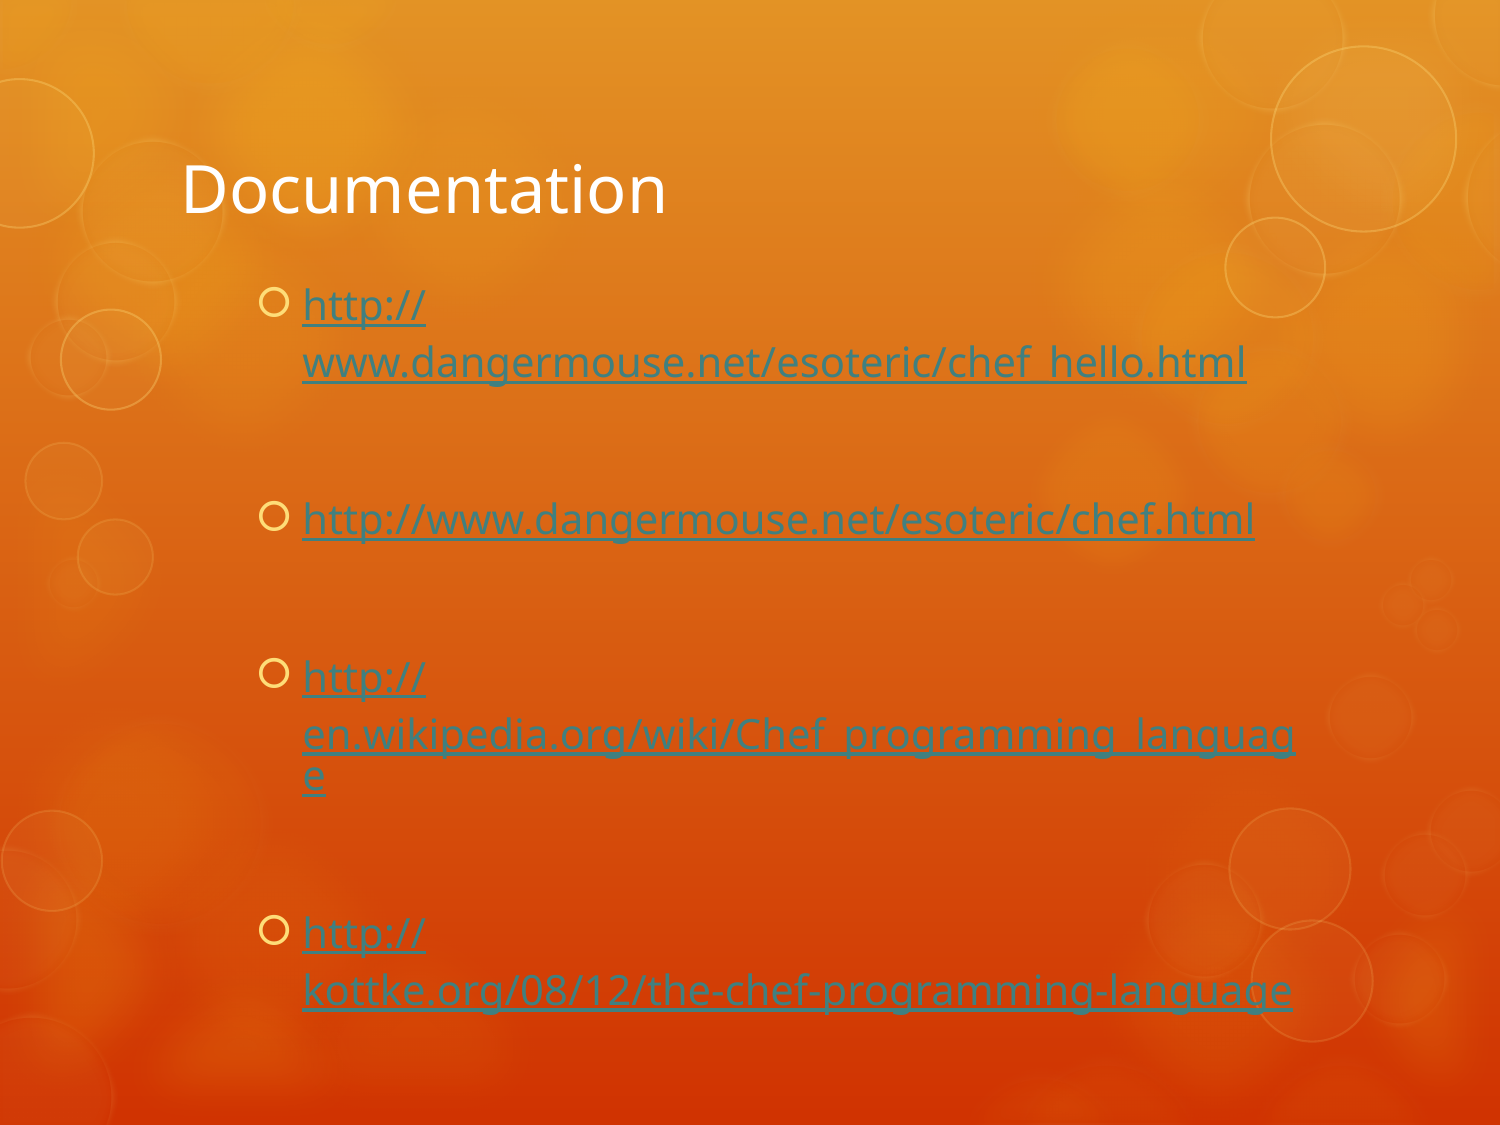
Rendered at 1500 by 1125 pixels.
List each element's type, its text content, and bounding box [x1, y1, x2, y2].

title Documentation [165, 110, 1335, 263]
list http://www.dangermouse.net/esoteric/chef_hello.html http://www.dangermouse.net/esoteric/chef.html http://en.wikipedia.org/wiki/Chef_programming_language http://kottke.org/08/12/the-chef-programming-language [165, 296, 1335, 962]
